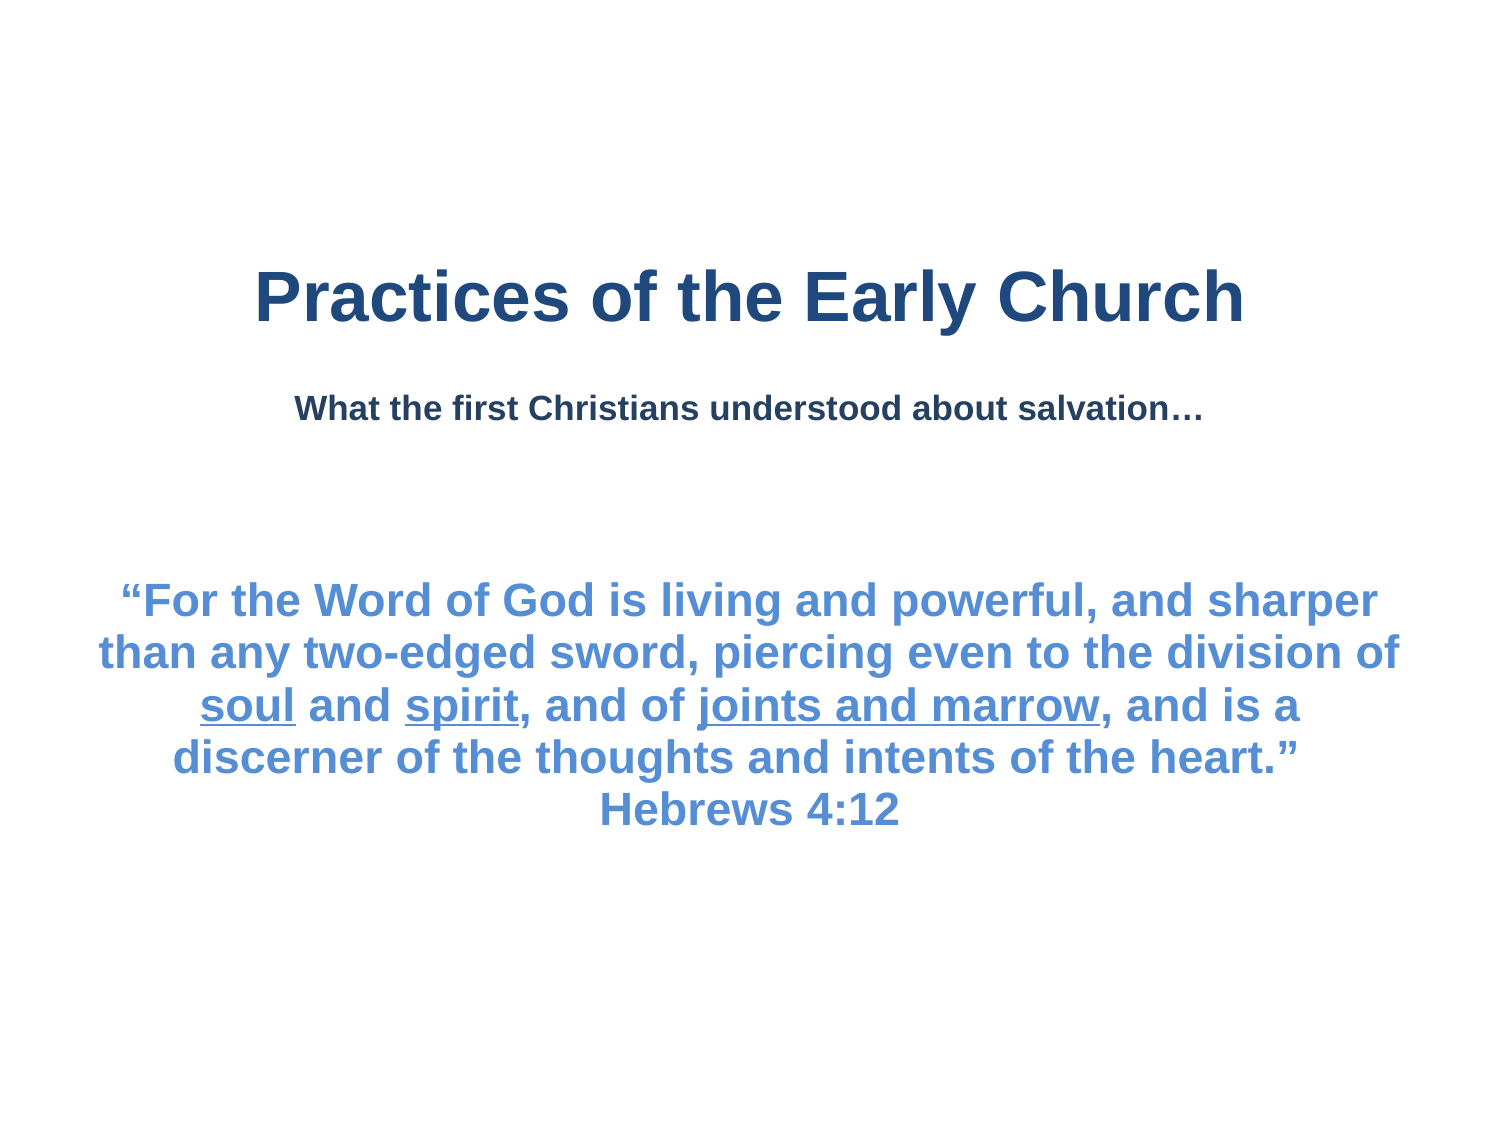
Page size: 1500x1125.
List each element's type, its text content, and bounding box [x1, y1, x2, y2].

text_box Practices of the Early Church What the first Christians understood about salvation… “For the Word of God is living and powerful, and sharper than any two-edged sword, piercing even to the division of soul and spirit, and of joints and marrow, and is a discerner of the thoughts and intents of the heart.” Hebrews 4:12 [74, 249, 1425, 850]
